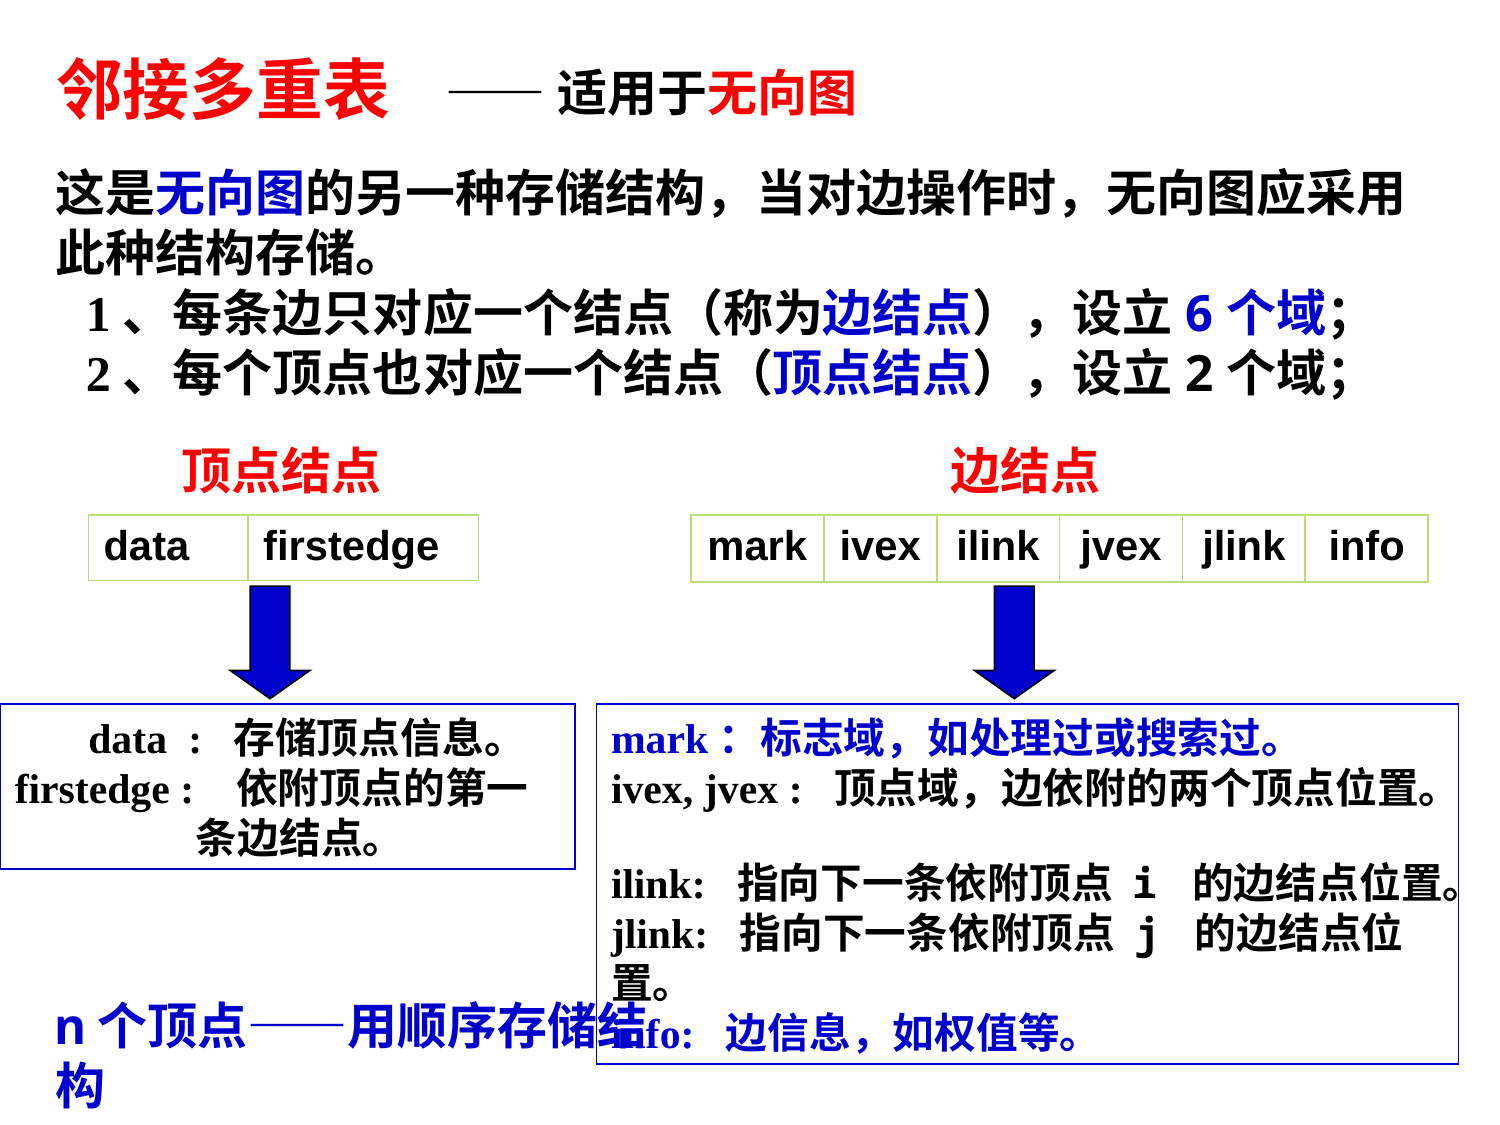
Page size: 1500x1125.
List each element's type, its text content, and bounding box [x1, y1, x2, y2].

table_header jlink [1183, 516, 1304, 581]
text_box [974, 586, 1055, 699]
table_header data [89, 516, 247, 580]
text_box mark：标志域，如处理过或搜索过。 ivex, jvex : 顶点域，边依附的两个顶点位置。 ilink: 指向下一条依附顶点 i 的边结点位置。 jlink: 指向下一条依附顶点 j 的边结点位置。 info: 边信息，如权值等。 [596, 704, 1459, 1064]
text_box 顶点结点 [159, 432, 405, 508]
text_box 这是无向图的另一种存储结构，当对边操作时，无向图应采用此种结构存储。 1、每条边只对应一个结点（称为边结点），设立6个域； 2、每个顶点也对应一个结点（顶点结点），设立2个域； [41, 154, 1467, 409]
table_header ilink [938, 516, 1059, 581]
title 邻接多重表 [40, 42, 573, 134]
table_header ivex [825, 516, 936, 581]
text_box data : 存储顶点信息。 firstedge : 依附顶点的第一 条边结点。 [0, 704, 575, 869]
table_header info [1306, 516, 1427, 581]
table_header mark [692, 516, 823, 581]
text_box n个顶点——用顺序存储结构 [41, 987, 712, 1123]
table_header firstedge [249, 516, 478, 580]
text_box 边结点 [915, 432, 1135, 508]
text_box ——适用于无向图 [430, 54, 937, 130]
table_header jvex [1060, 516, 1182, 581]
text_box [230, 586, 310, 699]
